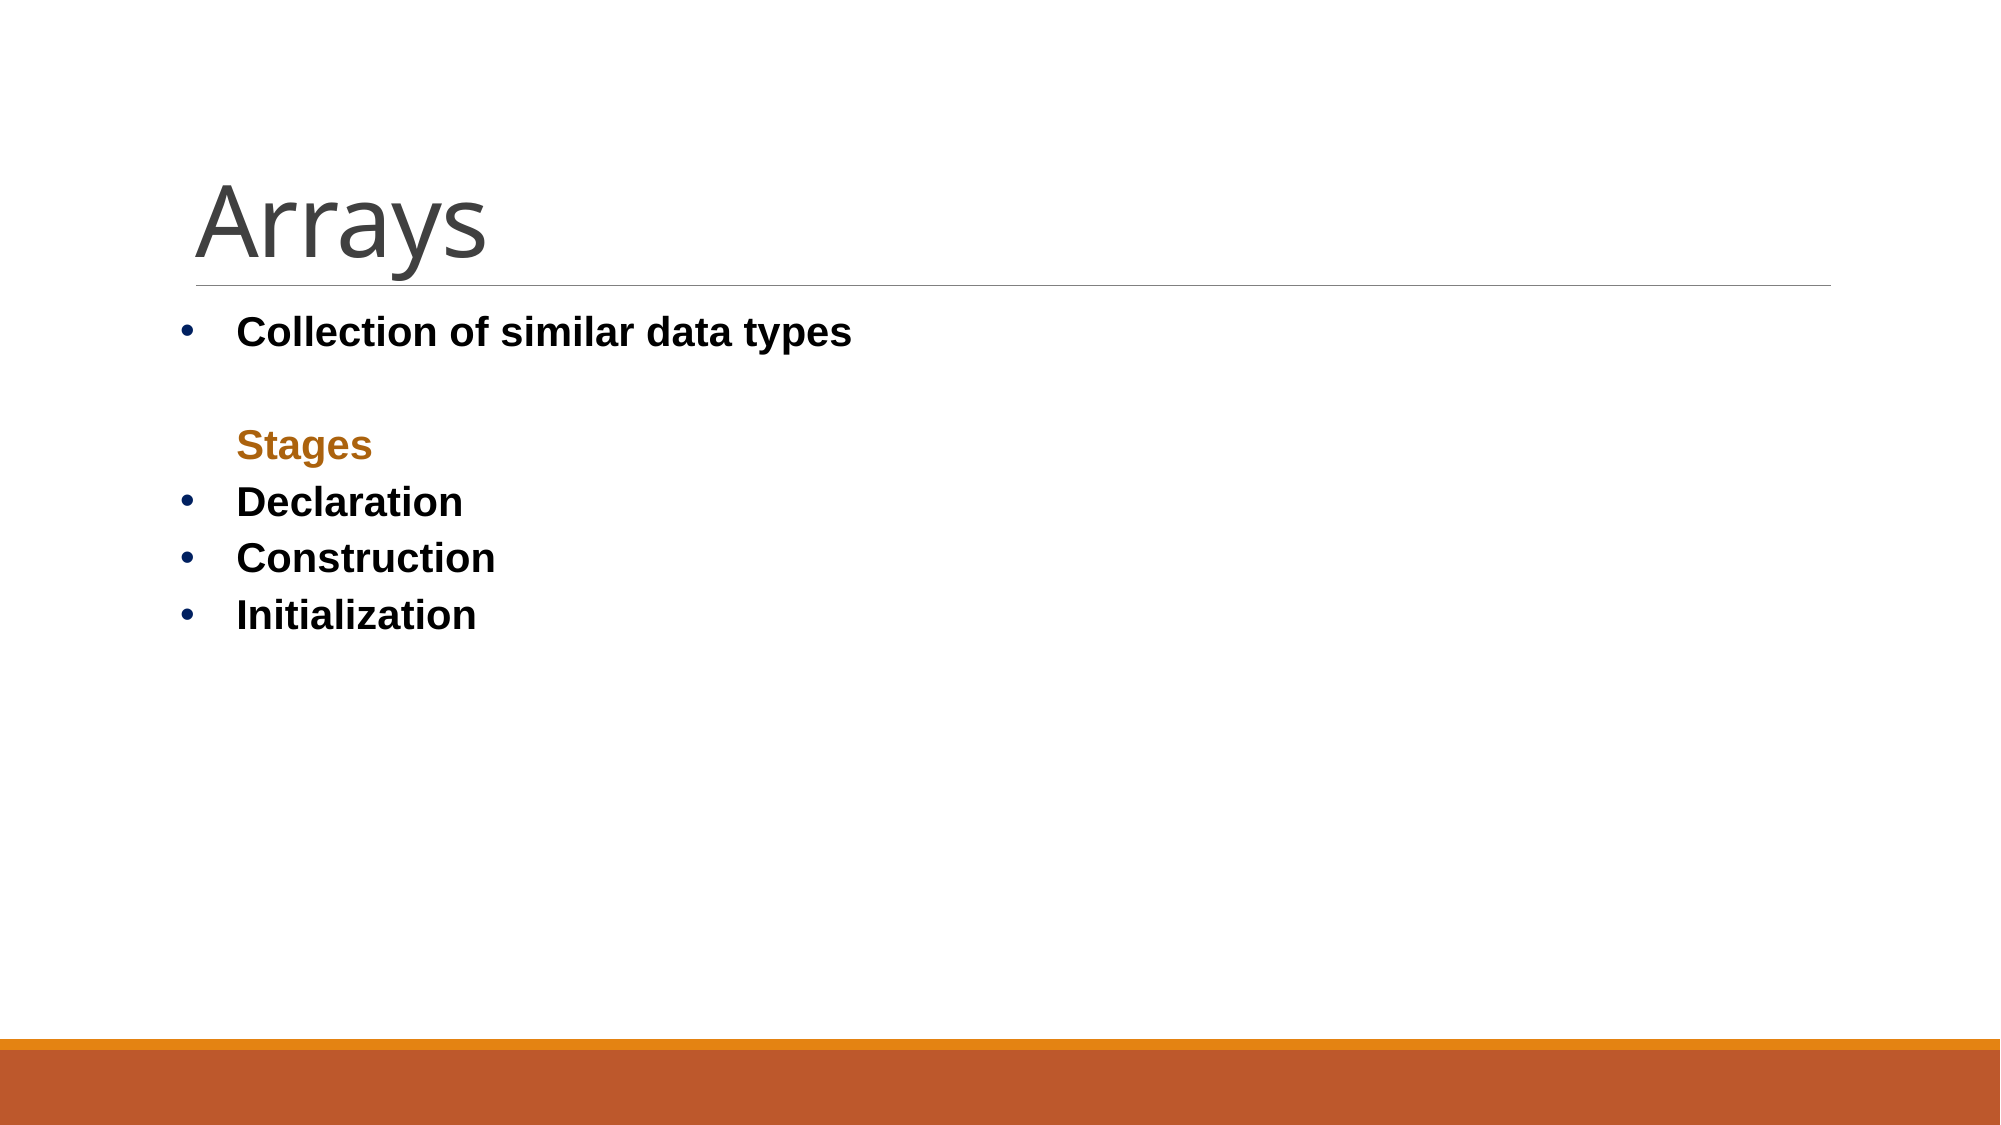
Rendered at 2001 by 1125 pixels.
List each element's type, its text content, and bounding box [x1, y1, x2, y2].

title Arrays [180, 47, 1830, 285]
list Collection of similar data types Stages Declaration Construction Initialization [180, 302, 1830, 963]
